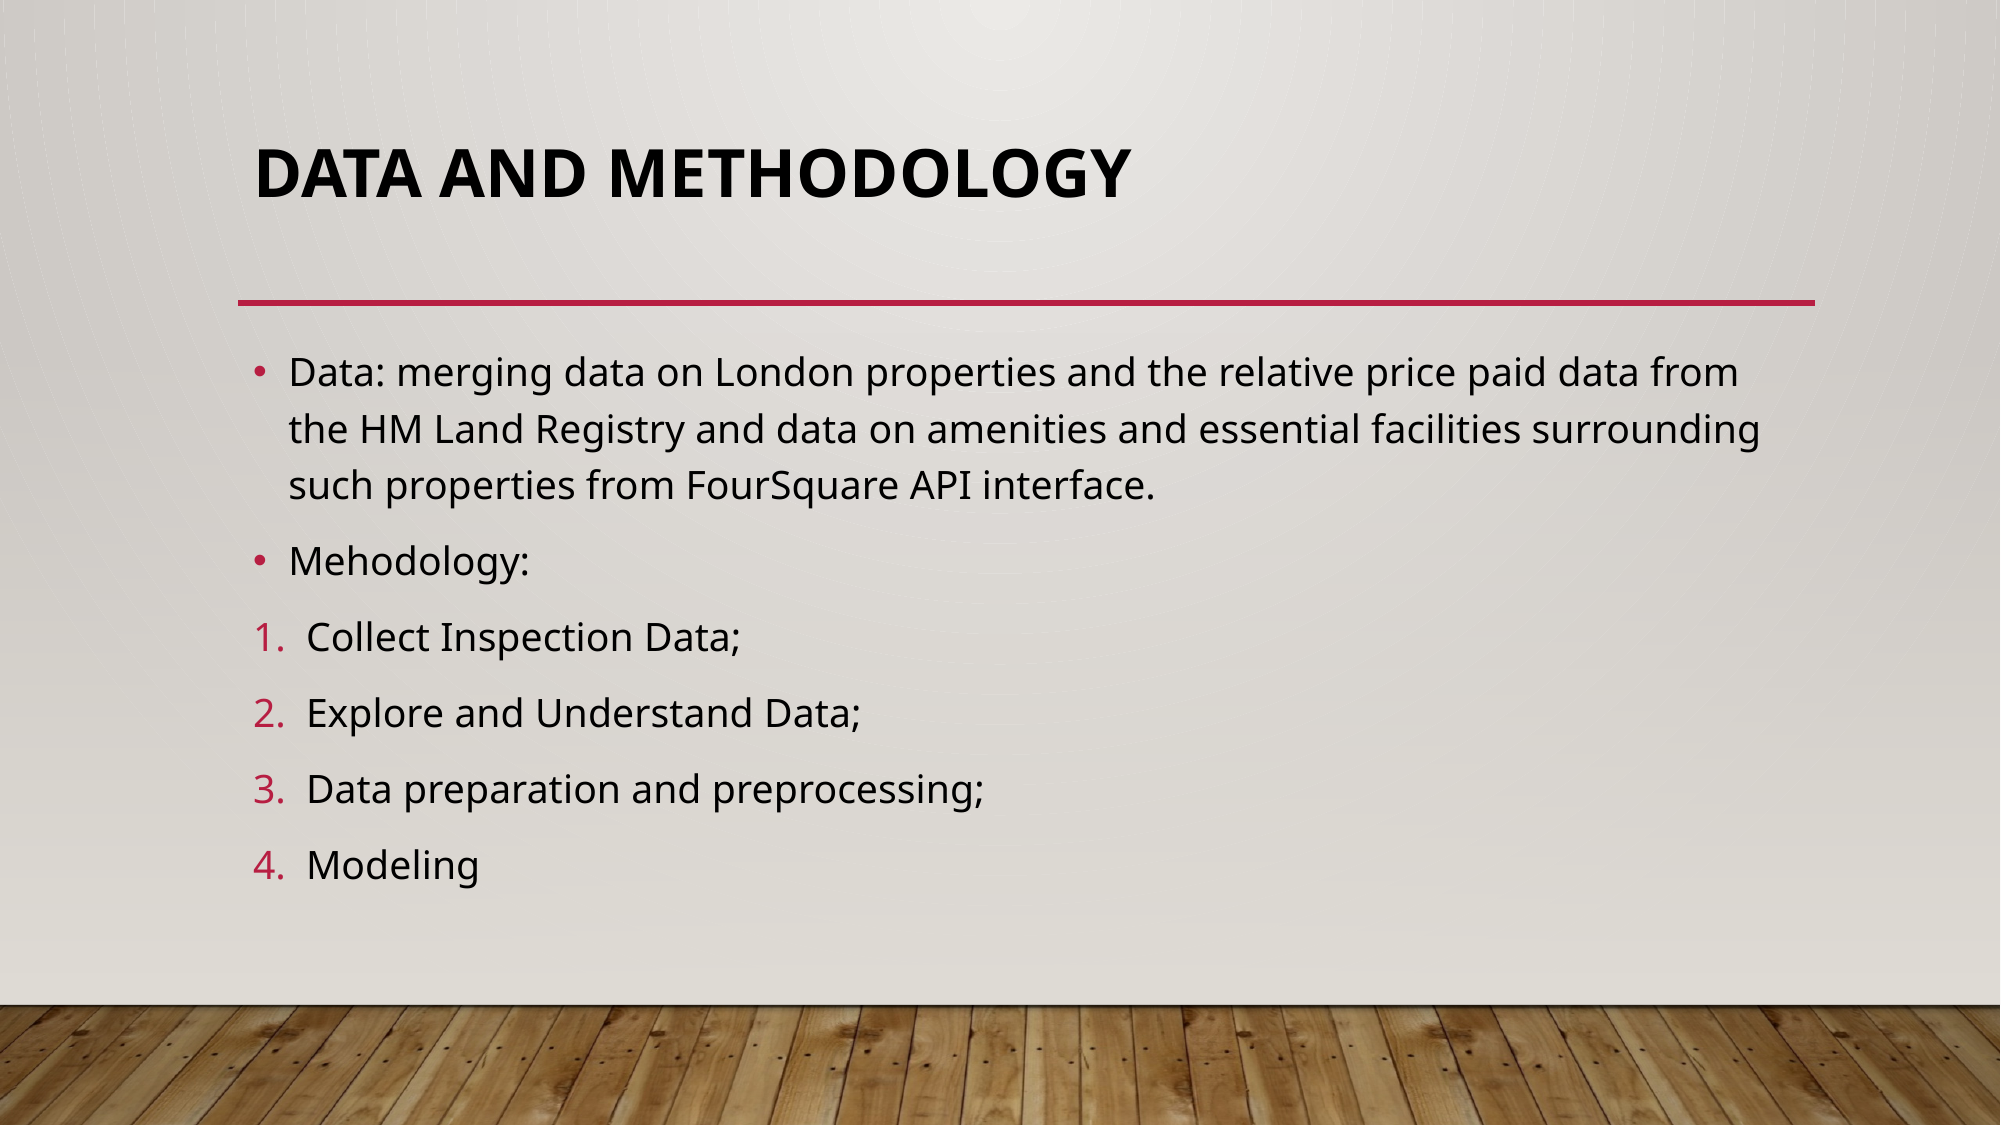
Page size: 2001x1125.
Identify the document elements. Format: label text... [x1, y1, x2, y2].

picture [0, 1005, 2000, 1125]
title Data and Methodology [238, 131, 1814, 305]
list Data: merging data on London properties and the relative price paid data from the HM Land Registry and data on amenities and essential facilities surrounding such properties from FourSquare API interface. Mehodology: Collect Inspection Data; Explore and Understand Data; Data preparation and preprocessing; Modeling [238, 330, 1814, 897]
